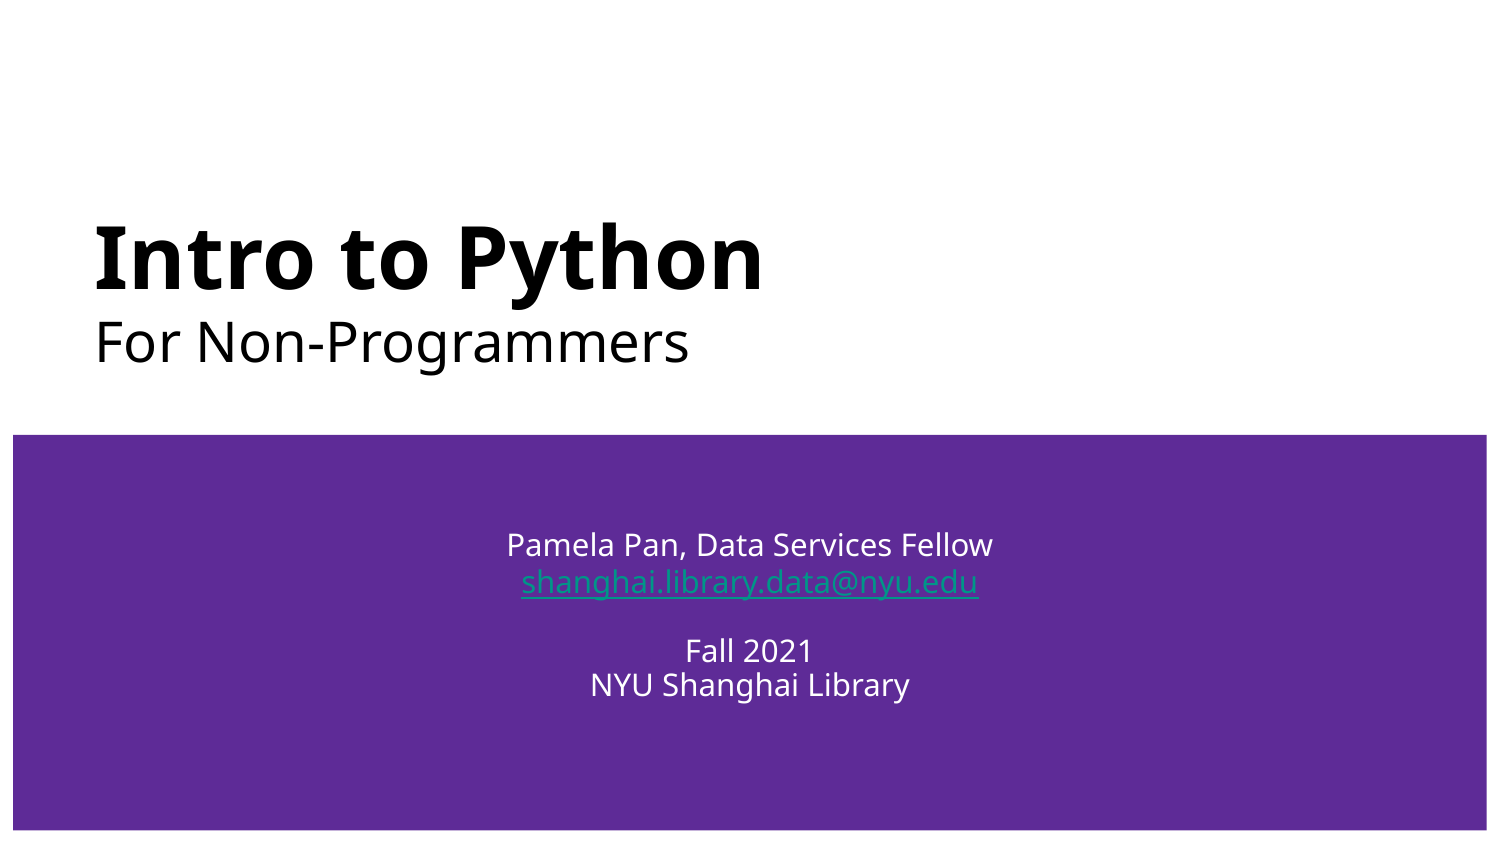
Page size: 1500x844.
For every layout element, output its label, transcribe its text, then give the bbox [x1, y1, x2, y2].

title Intro to Python For Non-Programmers [79, 147, 1423, 390]
subtitle Pamela Pan, Data Services Fellow shanghai.library.data@nyu.edu Fall 2021 NYU Shanghai Library [78, 514, 1422, 757]
